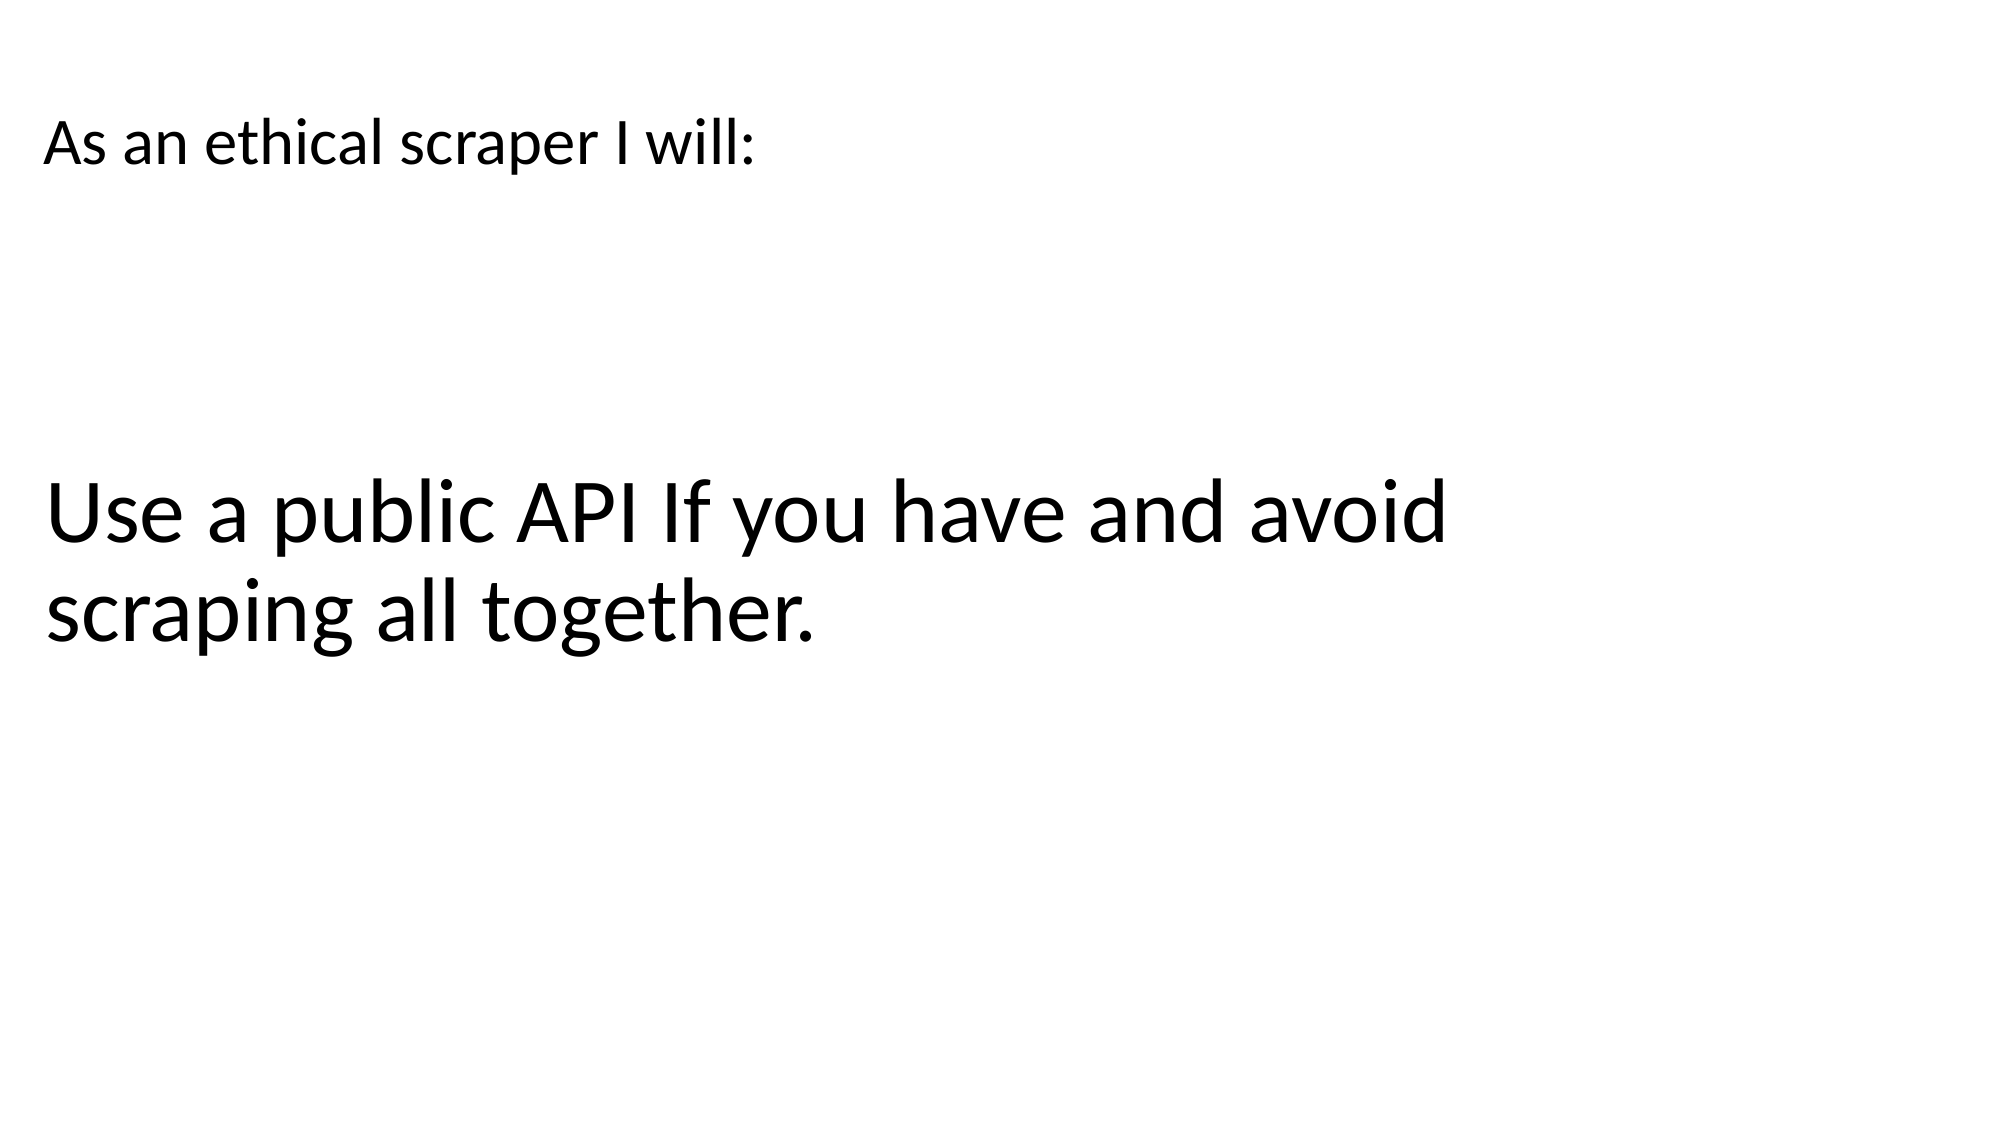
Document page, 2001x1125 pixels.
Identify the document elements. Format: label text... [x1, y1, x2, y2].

text_box As an ethical scraper I will: [28, 0, 1746, 391]
text_box Use a public API If you have and avoid scraping all together. [30, 314, 1748, 811]
